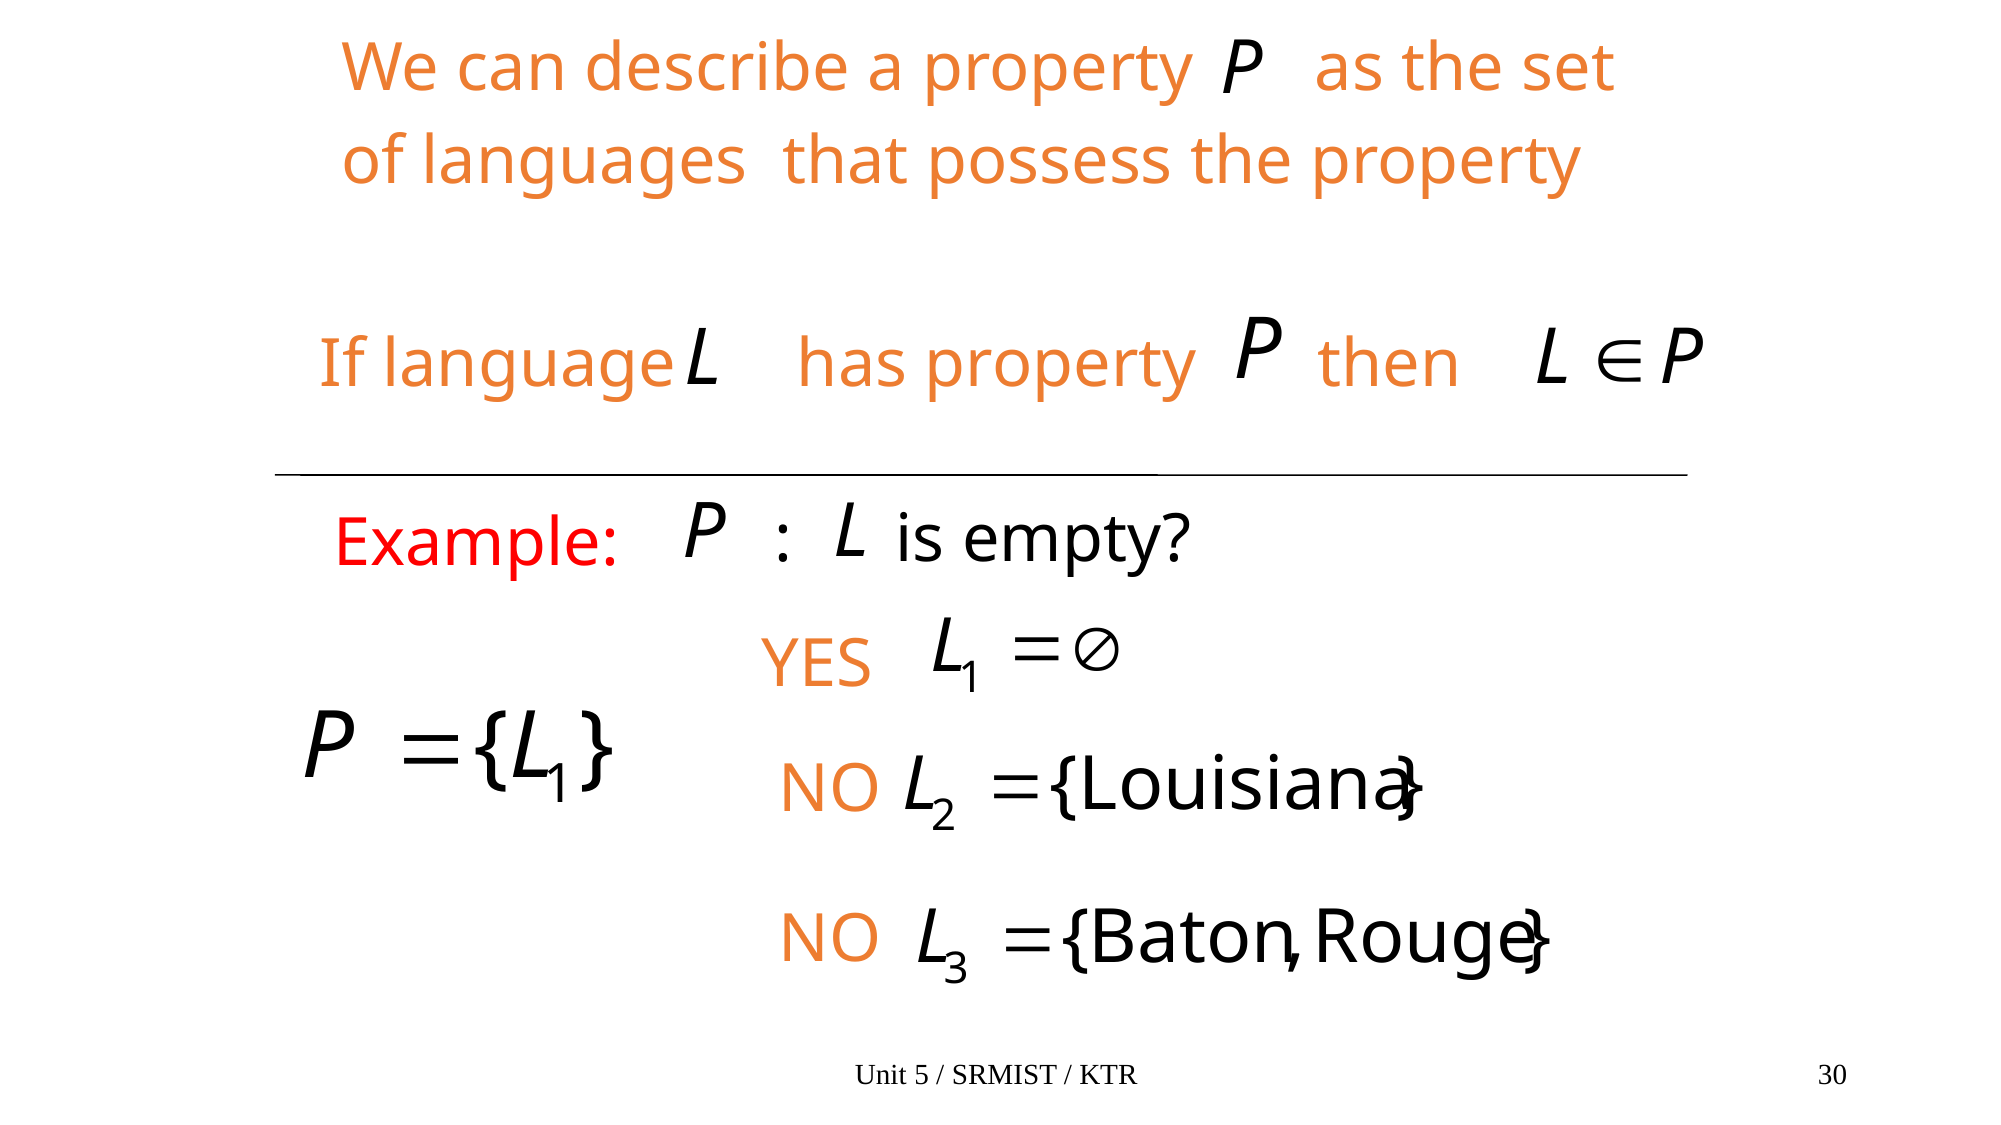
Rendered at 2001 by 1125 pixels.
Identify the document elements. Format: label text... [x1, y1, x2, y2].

text_box NO [764, 737, 893, 833]
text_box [893, 734, 1438, 847]
footer Unit 5 / SRMIST / KTR [662, 1042, 1338, 1103]
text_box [291, 683, 634, 824]
text_box If language has property then [304, 312, 1495, 408]
text_box NO [764, 887, 897, 983]
text_box : is empty? [759, 487, 1208, 583]
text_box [674, 312, 741, 405]
slide_number 30 [1412, 1042, 1863, 1103]
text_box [1524, 312, 1725, 403]
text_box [1212, 24, 1288, 113]
text_box Example: [318, 491, 635, 587]
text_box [674, 487, 752, 578]
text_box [921, 603, 1141, 710]
text_box We can describe a property as the set of languages that possess the property [326, 16, 1632, 205]
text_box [1224, 299, 1311, 400]
text_box YES [747, 612, 889, 708]
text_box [906, 887, 1563, 1000]
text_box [824, 487, 888, 575]
